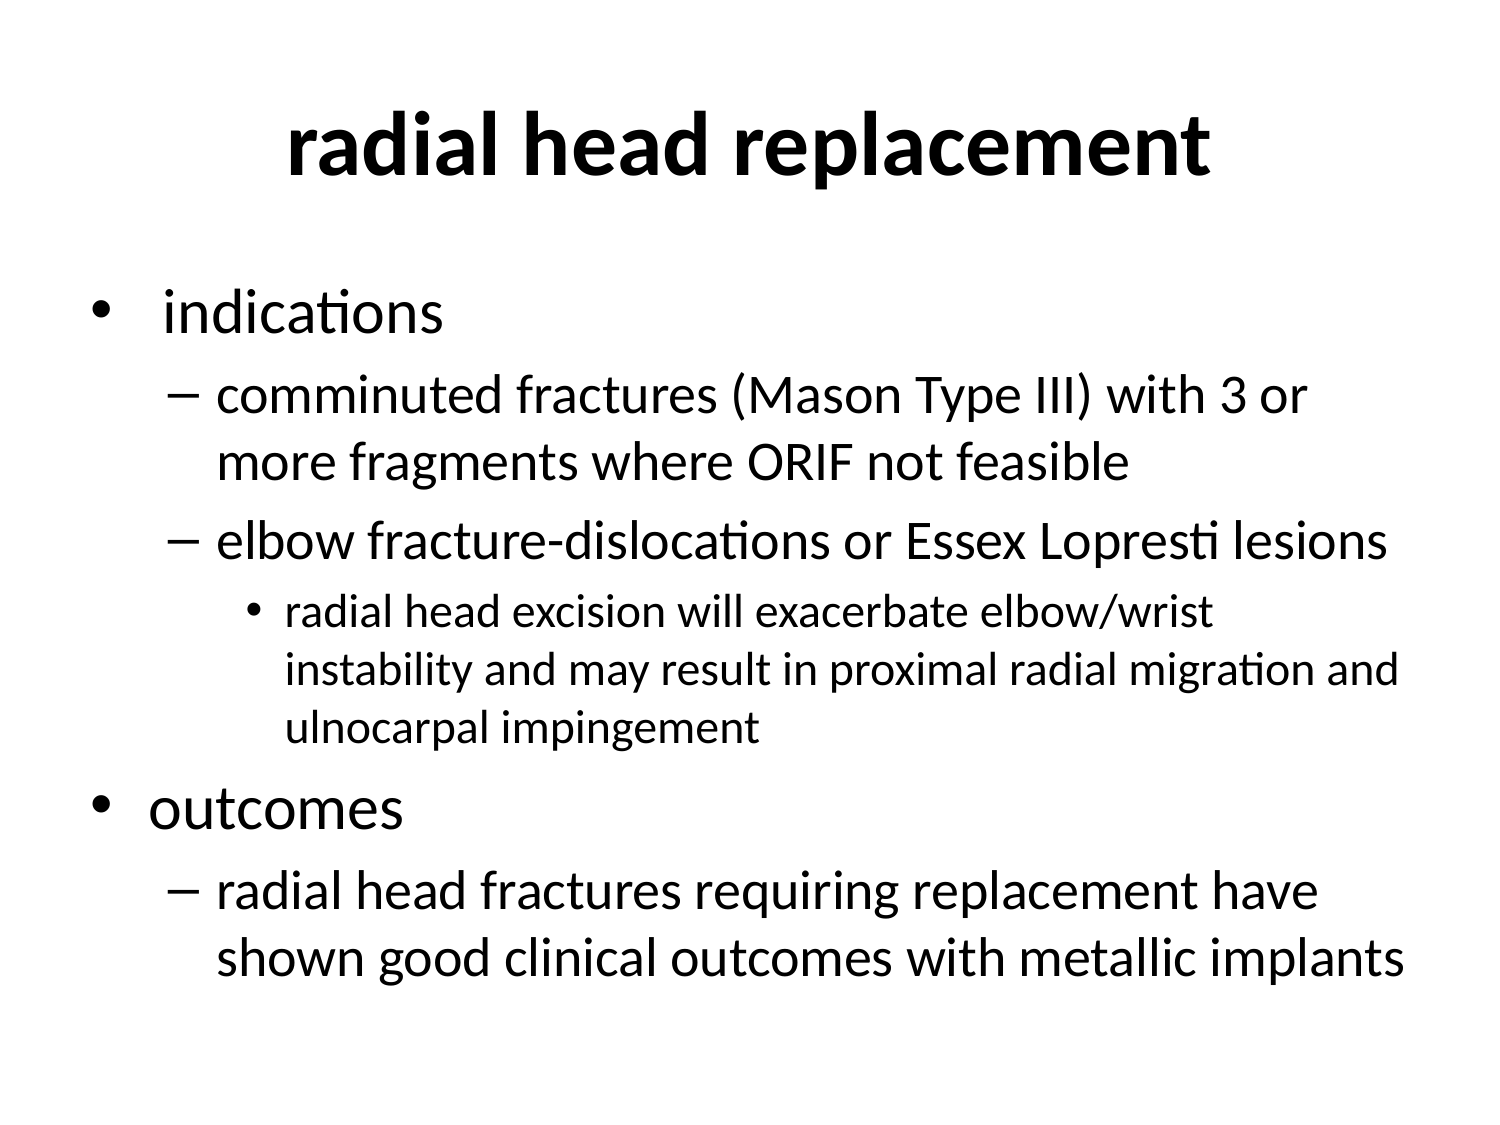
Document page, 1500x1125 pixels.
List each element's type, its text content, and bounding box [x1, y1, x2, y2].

list indications comminuted fractures (Mason Type III) with 3 or more fragments where ORIF not feasible elbow fracture-dislocations or Essex Lopresti lesions radial head excision will exacerbate elbow/wrist instability and may result in proximal radial migration and ulnocarpal impingement outcomes radial head fractures requiring replacement have shown good clinical outcomes with metallic implants [75, 262, 1425, 1005]
title radial head replacement [75, 45, 1425, 233]
